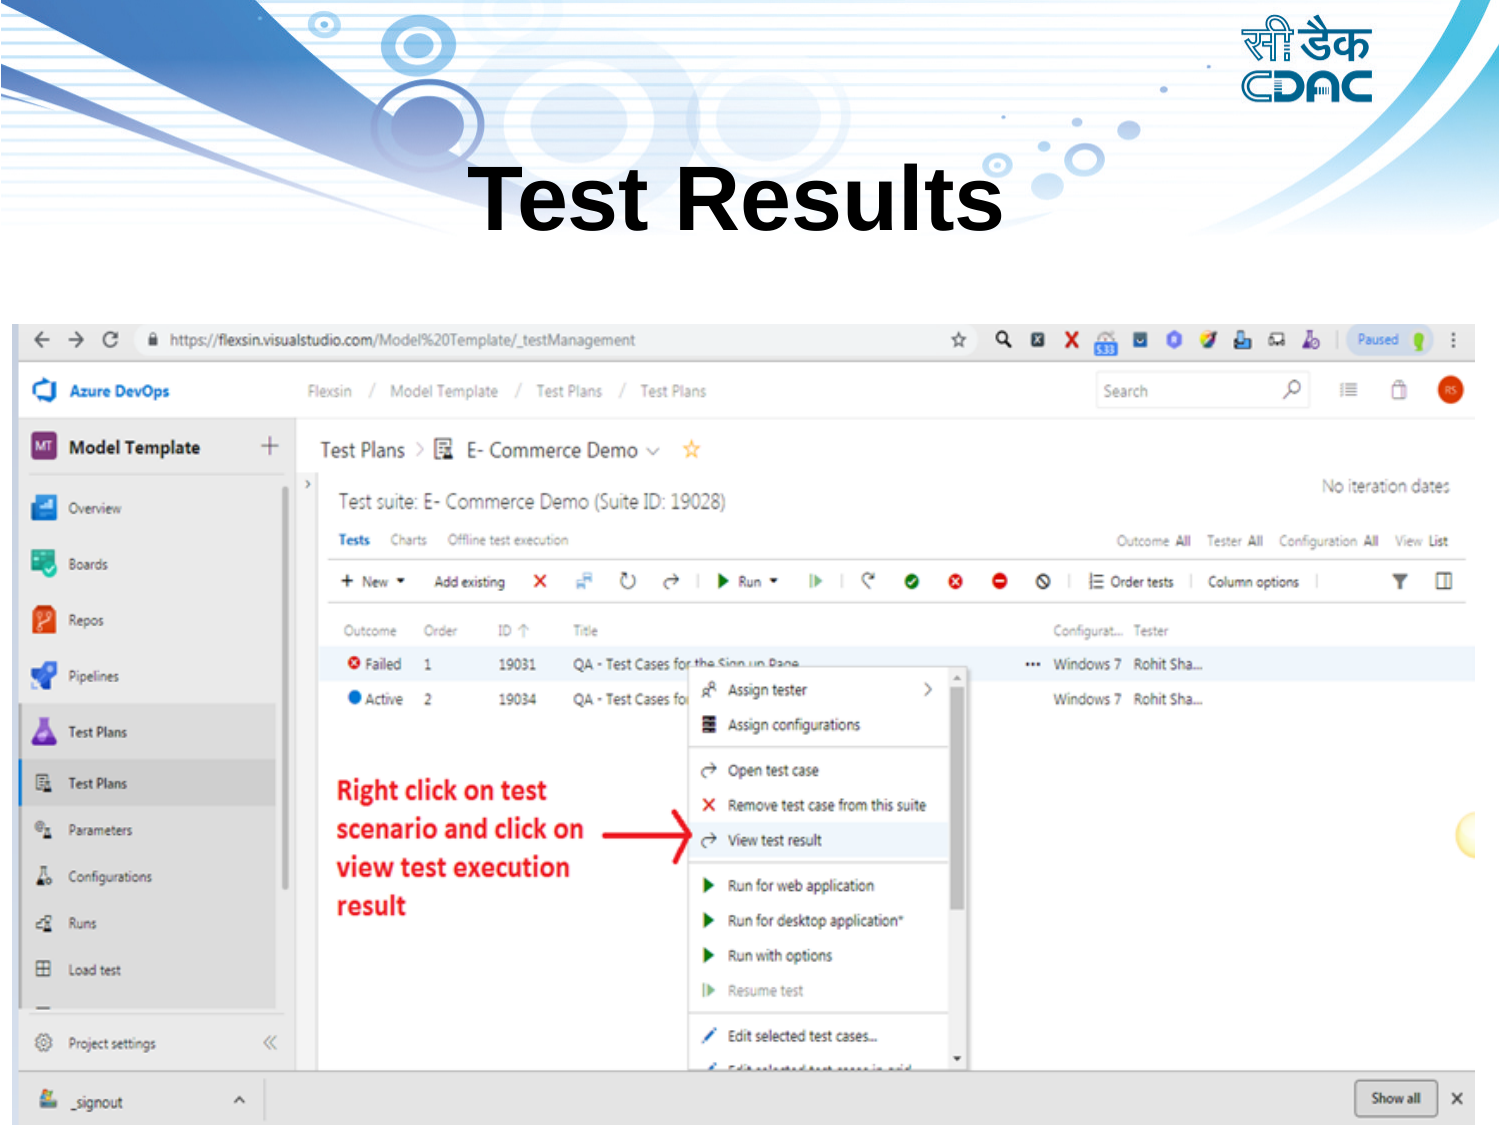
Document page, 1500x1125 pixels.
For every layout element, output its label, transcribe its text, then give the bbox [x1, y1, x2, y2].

title Test Results [112, 99, 1388, 288]
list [12, 324, 1475, 1125]
picture [1, 0, 1499, 335]
